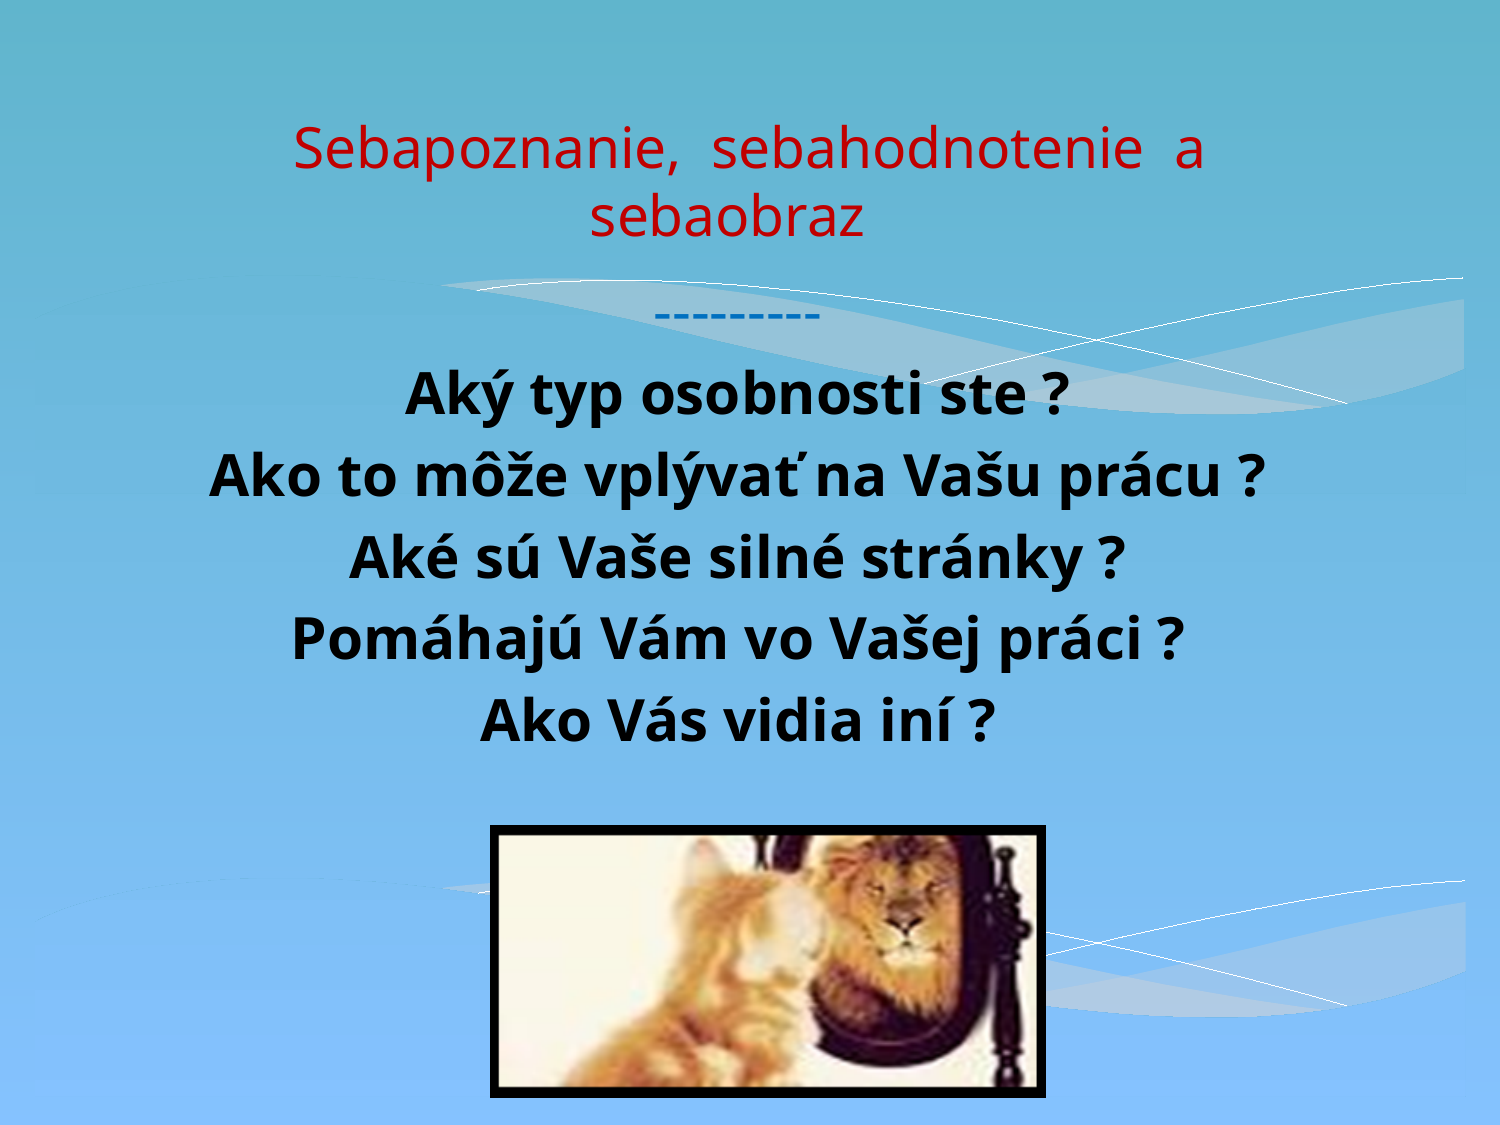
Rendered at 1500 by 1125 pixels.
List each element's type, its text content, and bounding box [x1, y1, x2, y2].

picture [489, 825, 1046, 1098]
title Sebapoznanie, sebahodnotenie a sebaobraz [112, 101, 1388, 256]
subtitle --------- Aký typ osobnosti ste ? Ako to môže vplývať na Vašu prácu ? Aké sú Vaše silné stránky ? Pomáhajú Vám vo Vašej práci ? Ako Vás vidia iní ? [112, 267, 1365, 825]
